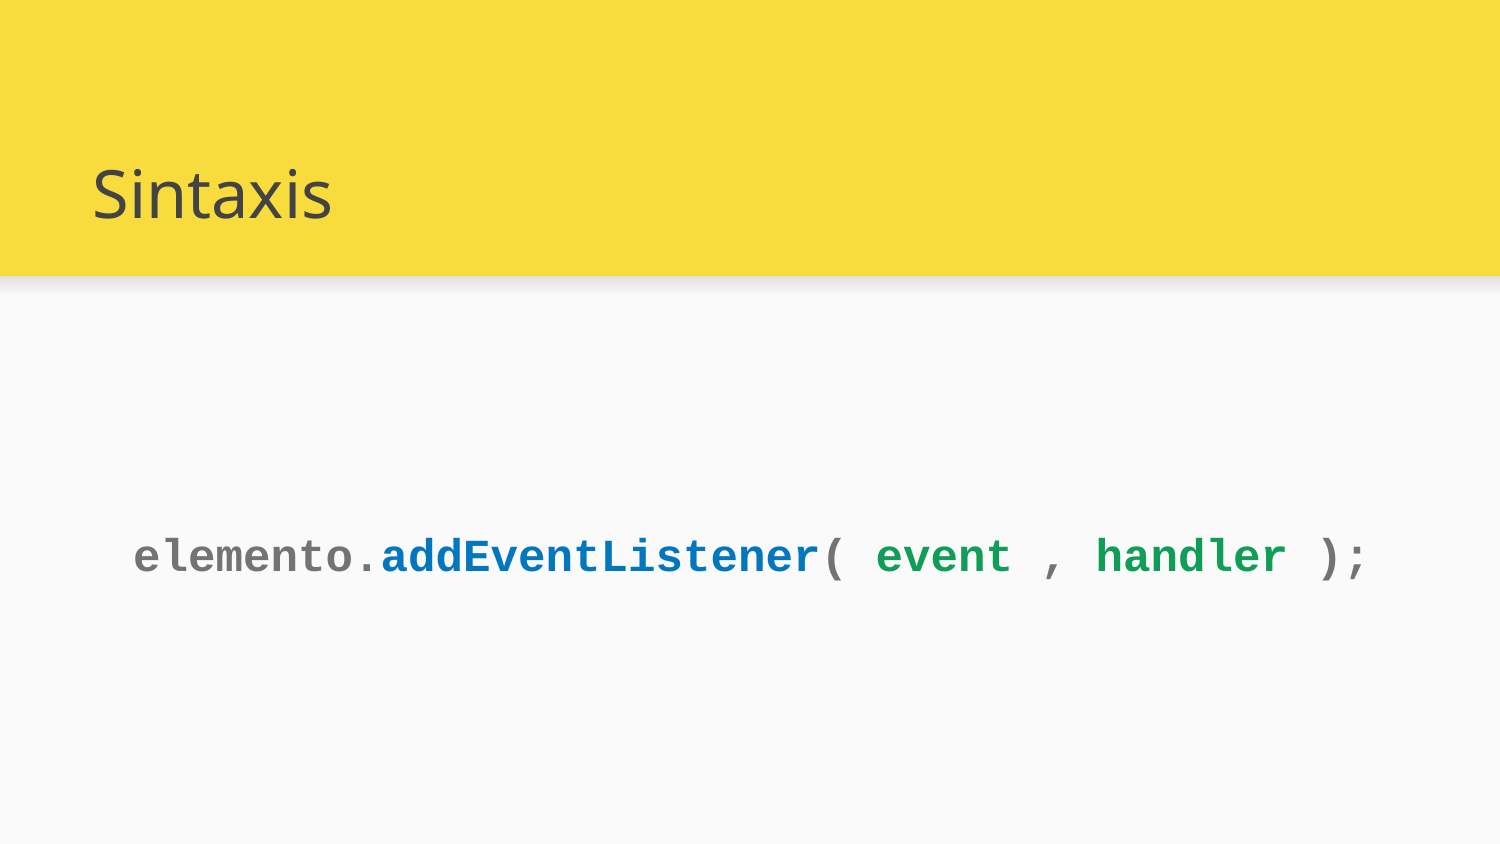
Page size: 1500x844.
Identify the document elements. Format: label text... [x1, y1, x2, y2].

list elemento.addEventListener( event , handler ); [77, 502, 1427, 618]
title Sintaxis [77, 121, 1427, 248]
